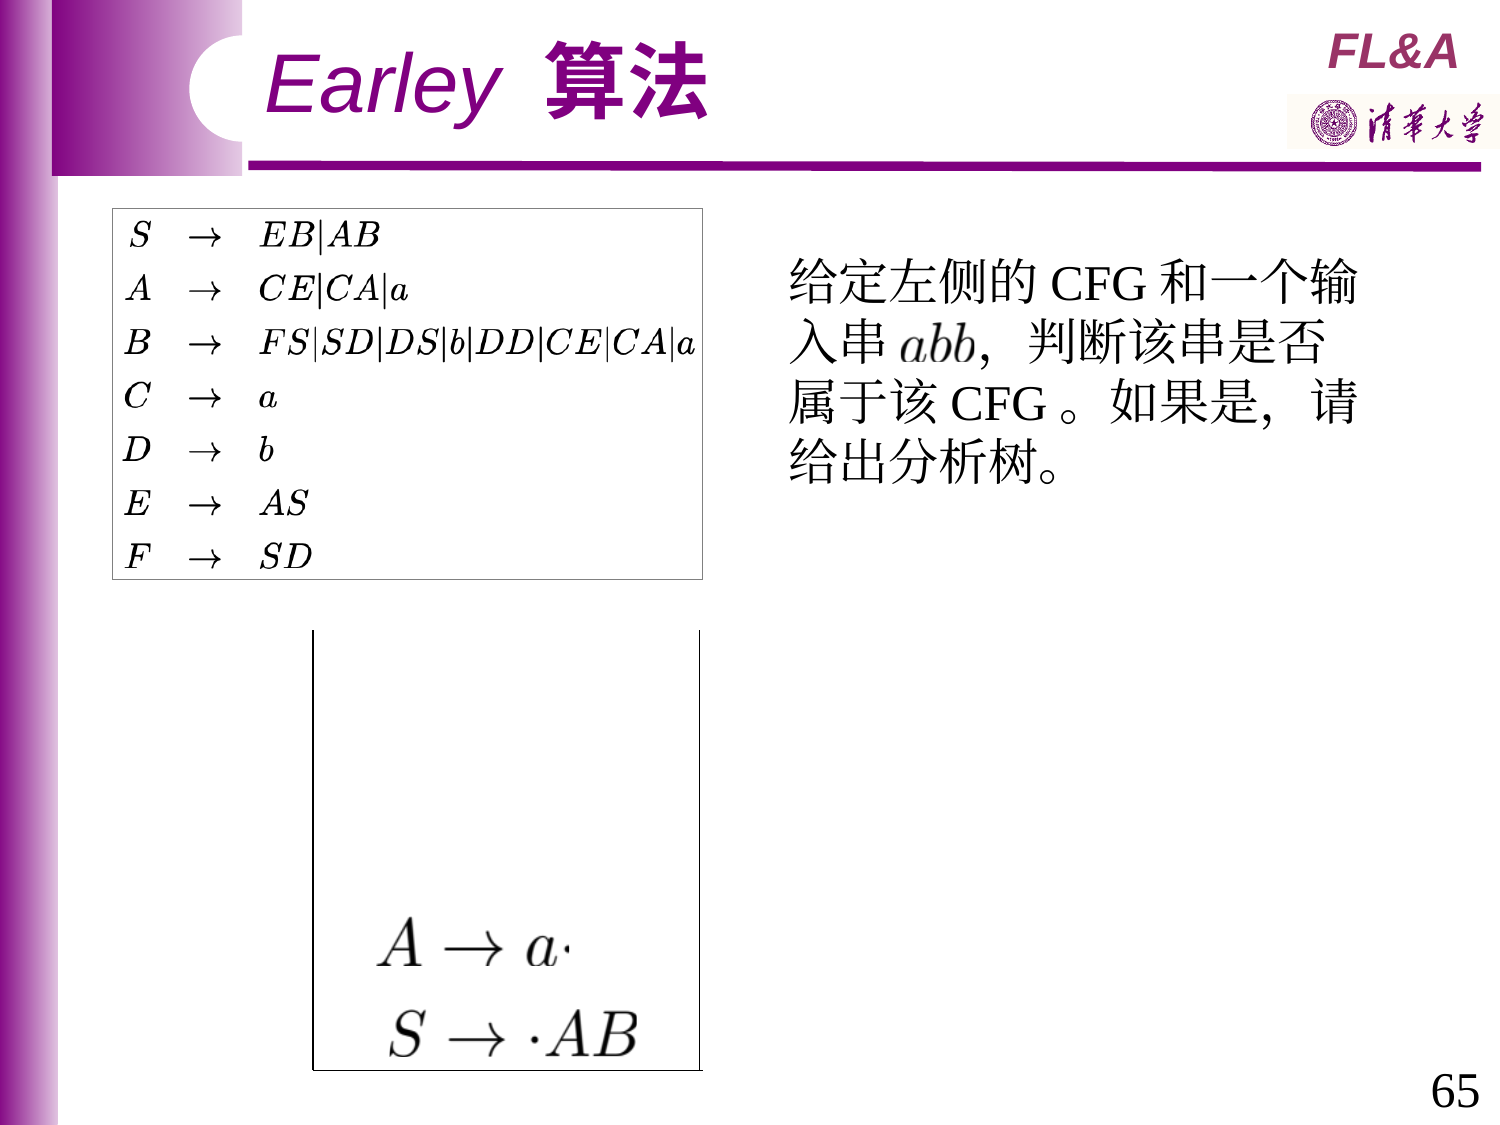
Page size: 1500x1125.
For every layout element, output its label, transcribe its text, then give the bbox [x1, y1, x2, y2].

picture [389, 1008, 637, 1058]
picture [900, 322, 975, 362]
picture [375, 916, 570, 966]
text_box 65 [1399, 1050, 1500, 1125]
text_box 给定左侧的CFG和一个输入串 ，判断该串是否属于该CFG。如果是，请给出分析树。 [773, 243, 1376, 499]
picture [111, 207, 703, 580]
picture [1287, 94, 1500, 149]
text_box Earley 算法 [249, 37, 850, 138]
